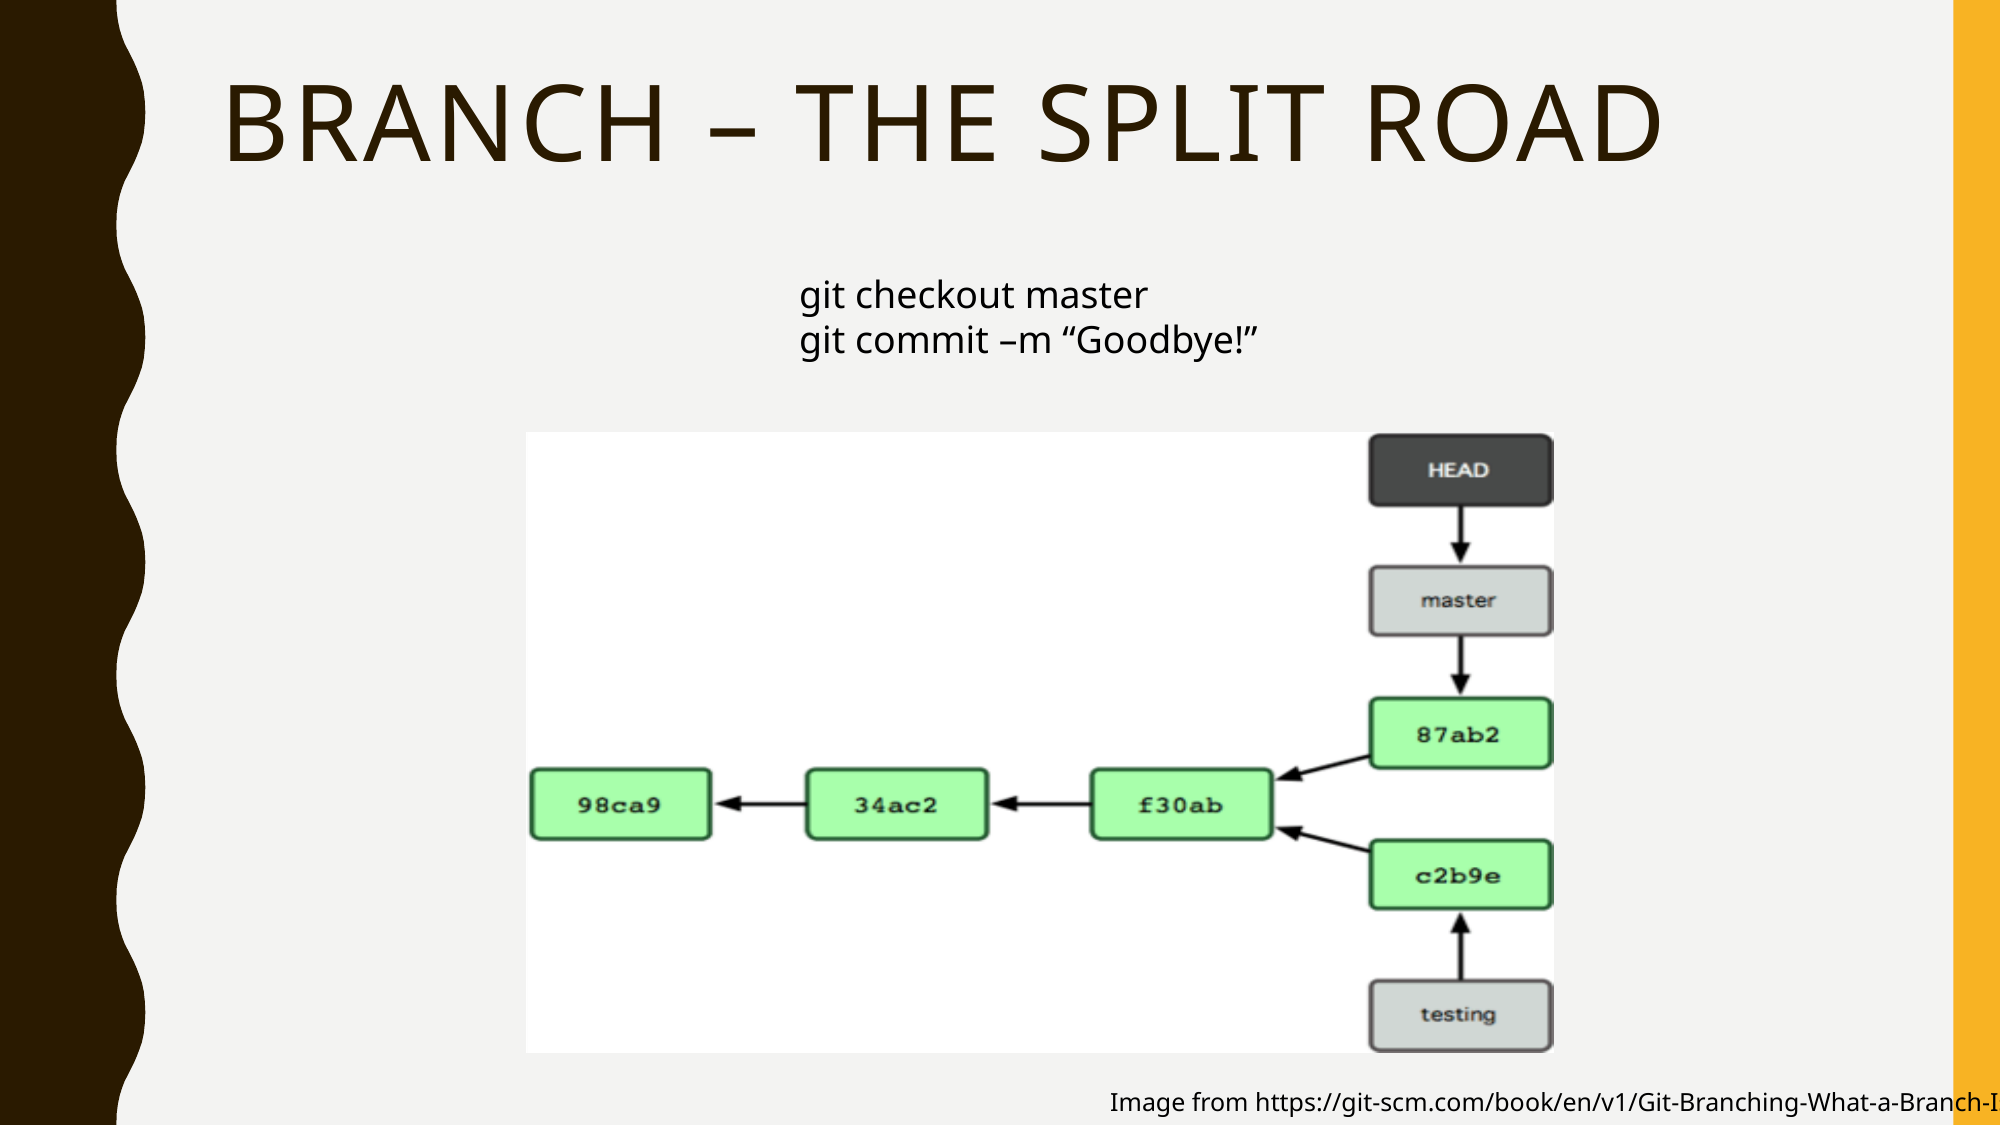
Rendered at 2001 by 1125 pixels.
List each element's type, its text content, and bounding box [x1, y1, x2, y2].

text_box git checkout master git commit –m “Goodbye!” [784, 263, 1273, 369]
text_box Image from https://git-scm.com/book/en/v1/Git-Branching-What-a-Branch-Is [1095, 1079, 2000, 1125]
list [526, 432, 1554, 1053]
title Branch – the split road [205, 62, 1875, 308]
